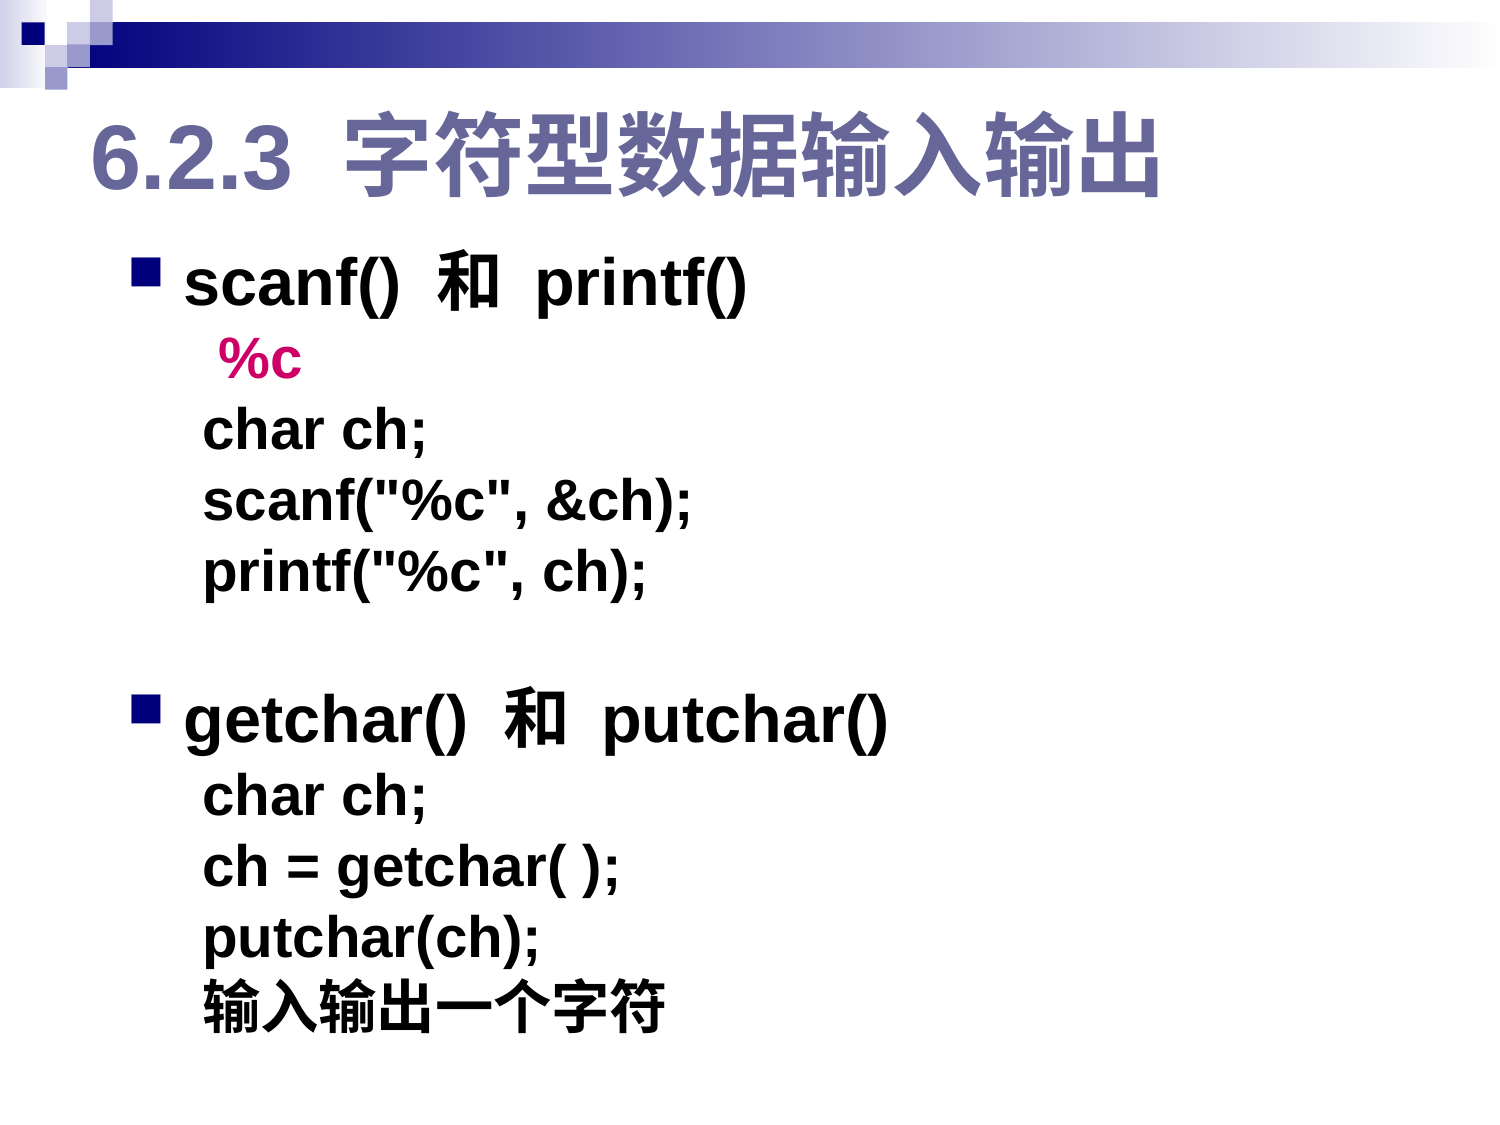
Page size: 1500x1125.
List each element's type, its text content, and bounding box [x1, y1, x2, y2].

list scanf() 和 printf() %c char ch; scanf("%c", &ch); printf("%c", ch); getchar() 和 putchar() char ch; ch = getchar( ); putchar(ch); 输入输出一个字符 [112, 243, 1129, 1094]
title 6.2.3 字符型数据输入输出 [75, 75, 1199, 232]
